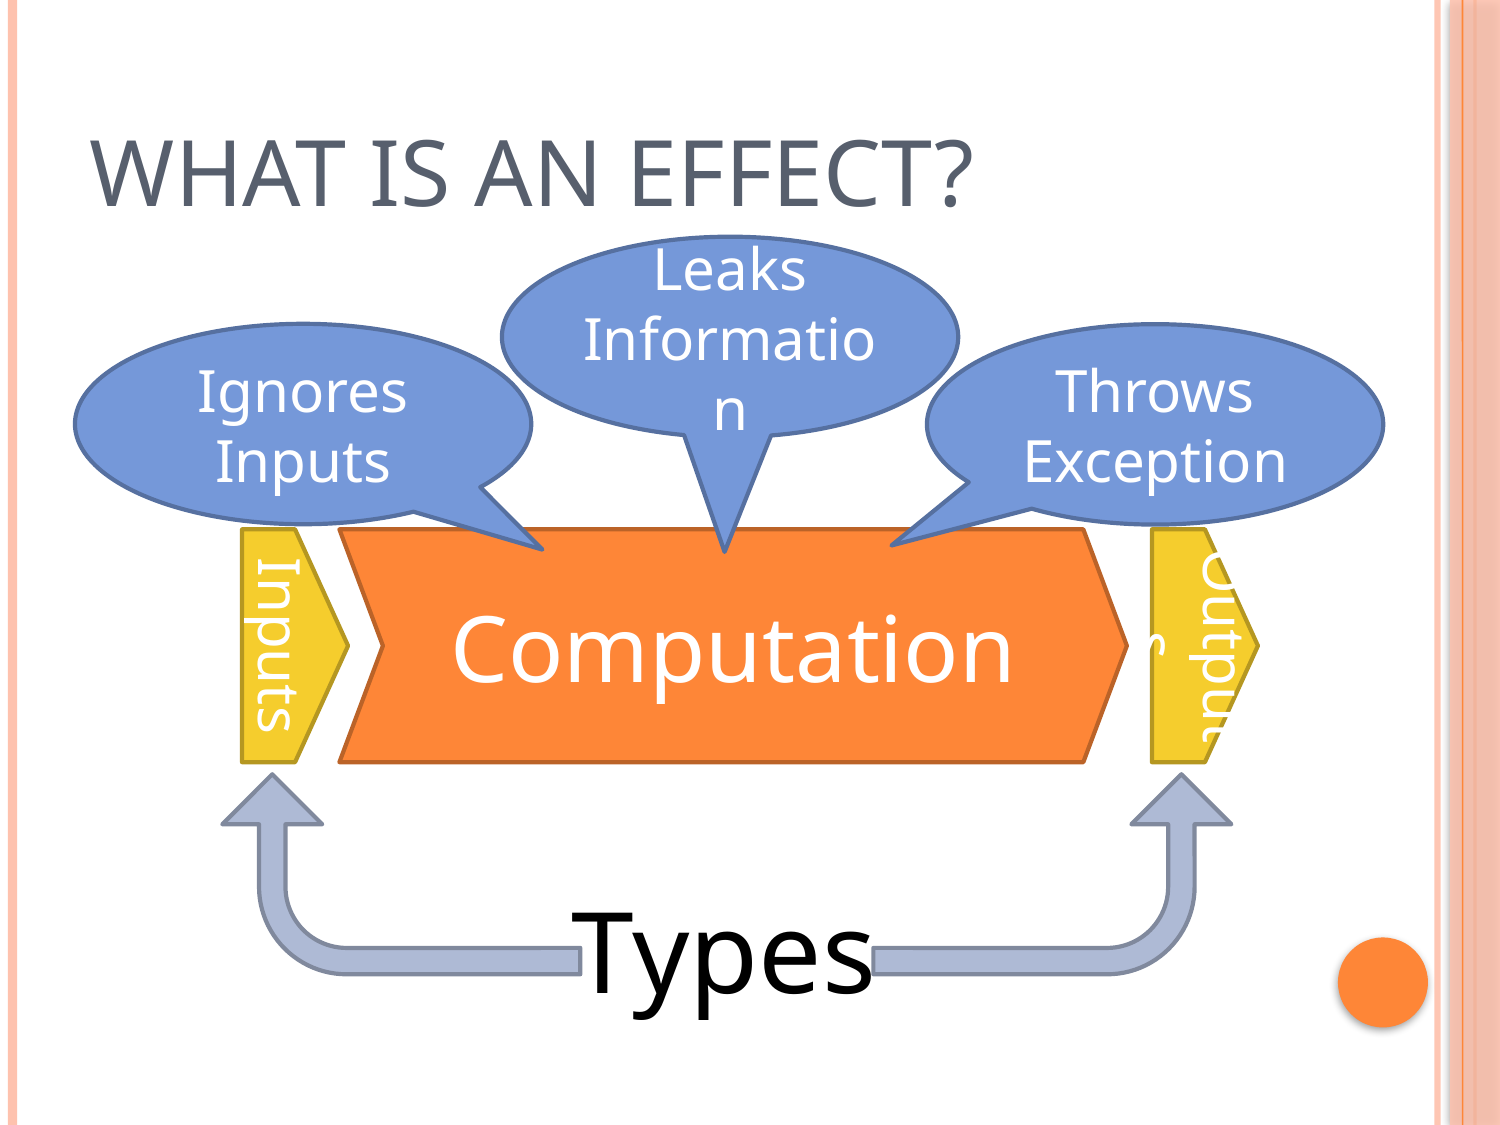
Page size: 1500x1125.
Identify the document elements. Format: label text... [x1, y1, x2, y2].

text_box Throws Exception [889, 322, 1386, 548]
title What is an Effect? [75, 45, 1300, 233]
text_box Computation [337, 527, 1129, 765]
text_box Inputs [239, 527, 350, 765]
text_box Ignores Inputs [72, 321, 545, 552]
text_box Leaks Information [499, 234, 961, 555]
text_box Outputs [1149, 527, 1260, 765]
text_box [221, 773, 1232, 1026]
